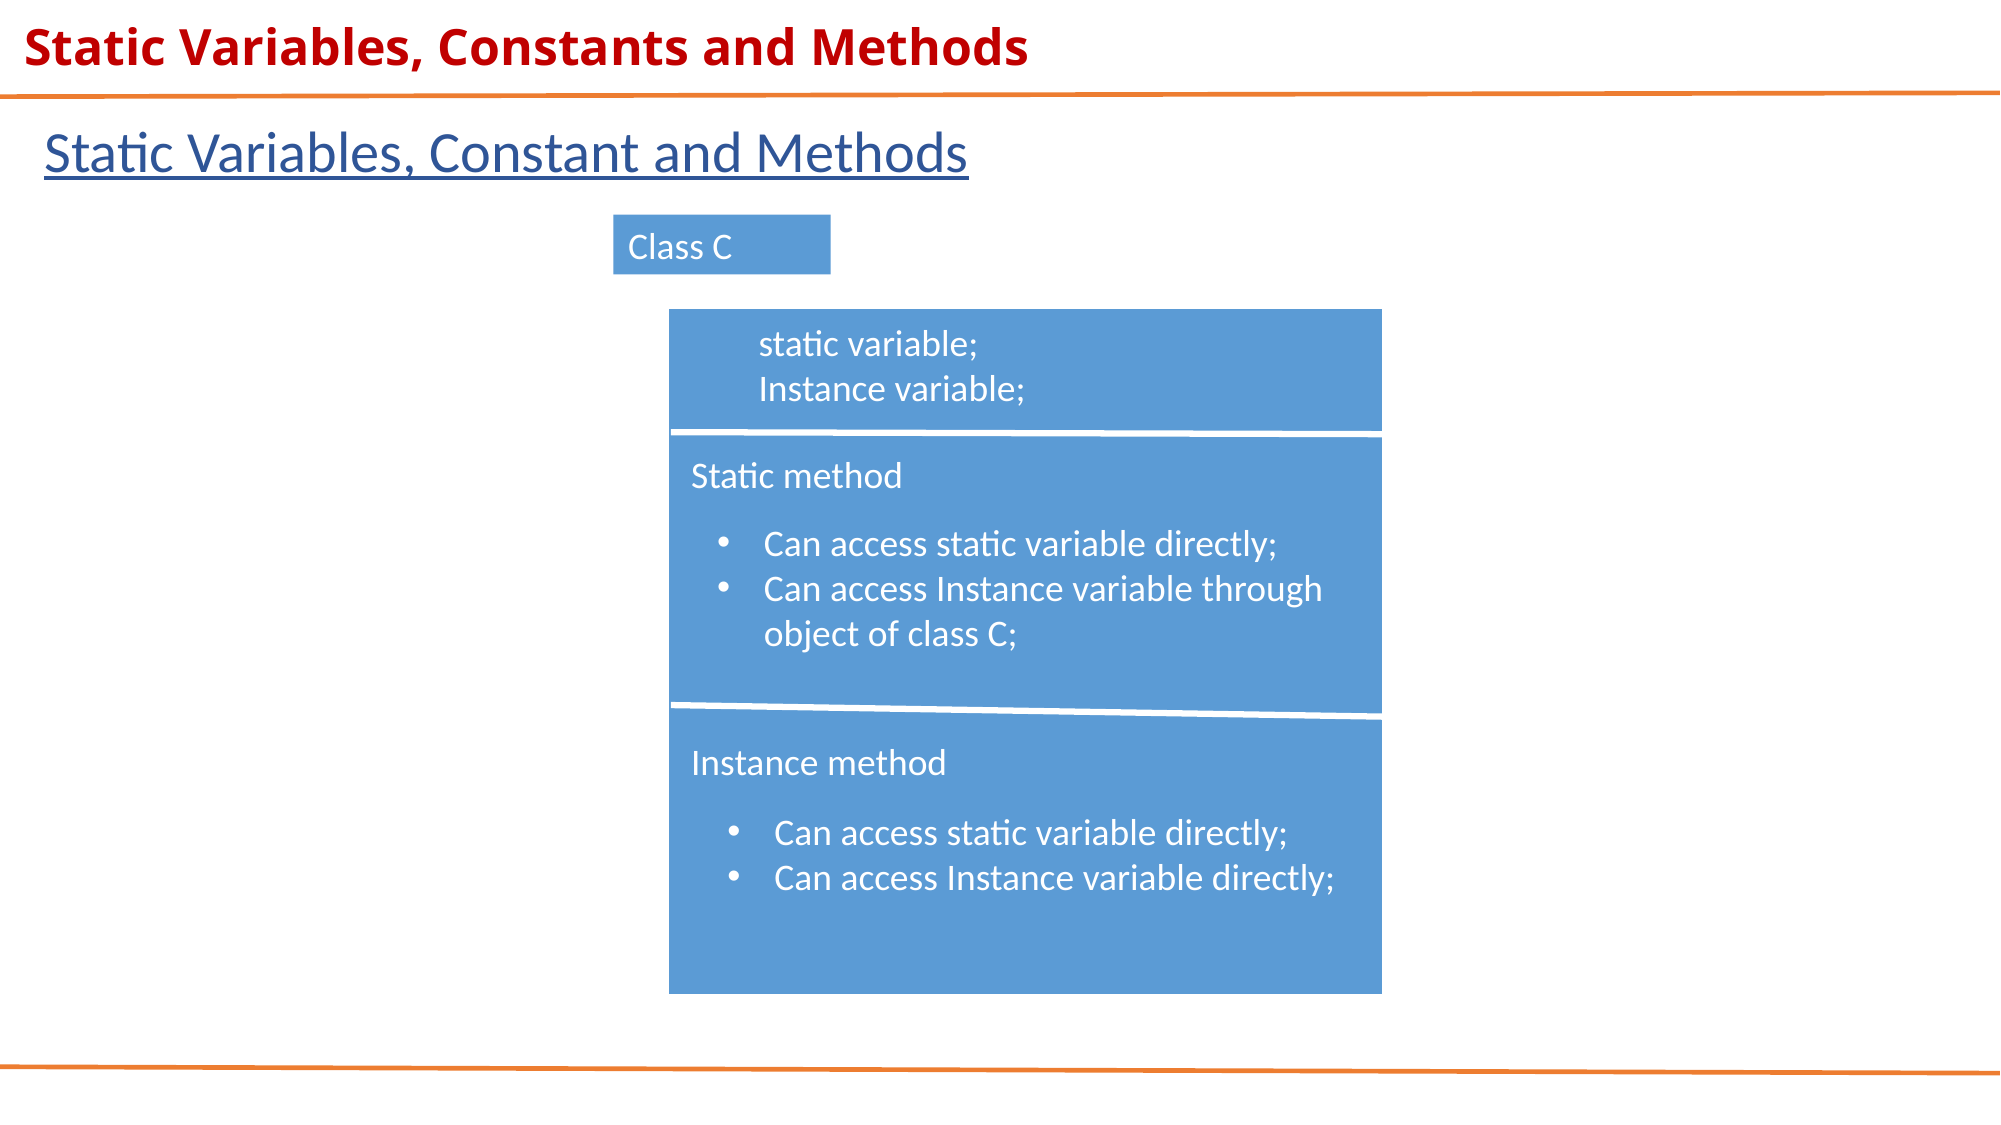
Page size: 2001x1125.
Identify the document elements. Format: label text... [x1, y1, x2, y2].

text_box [0, 1066, 2000, 1074]
text_box Static Variables, Constants and Methods [0, 0, 1468, 91]
text_box Static Variables, Constant and Methods [29, 106, 1407, 192]
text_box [0, 92, 2000, 97]
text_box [613, 214, 1387, 995]
